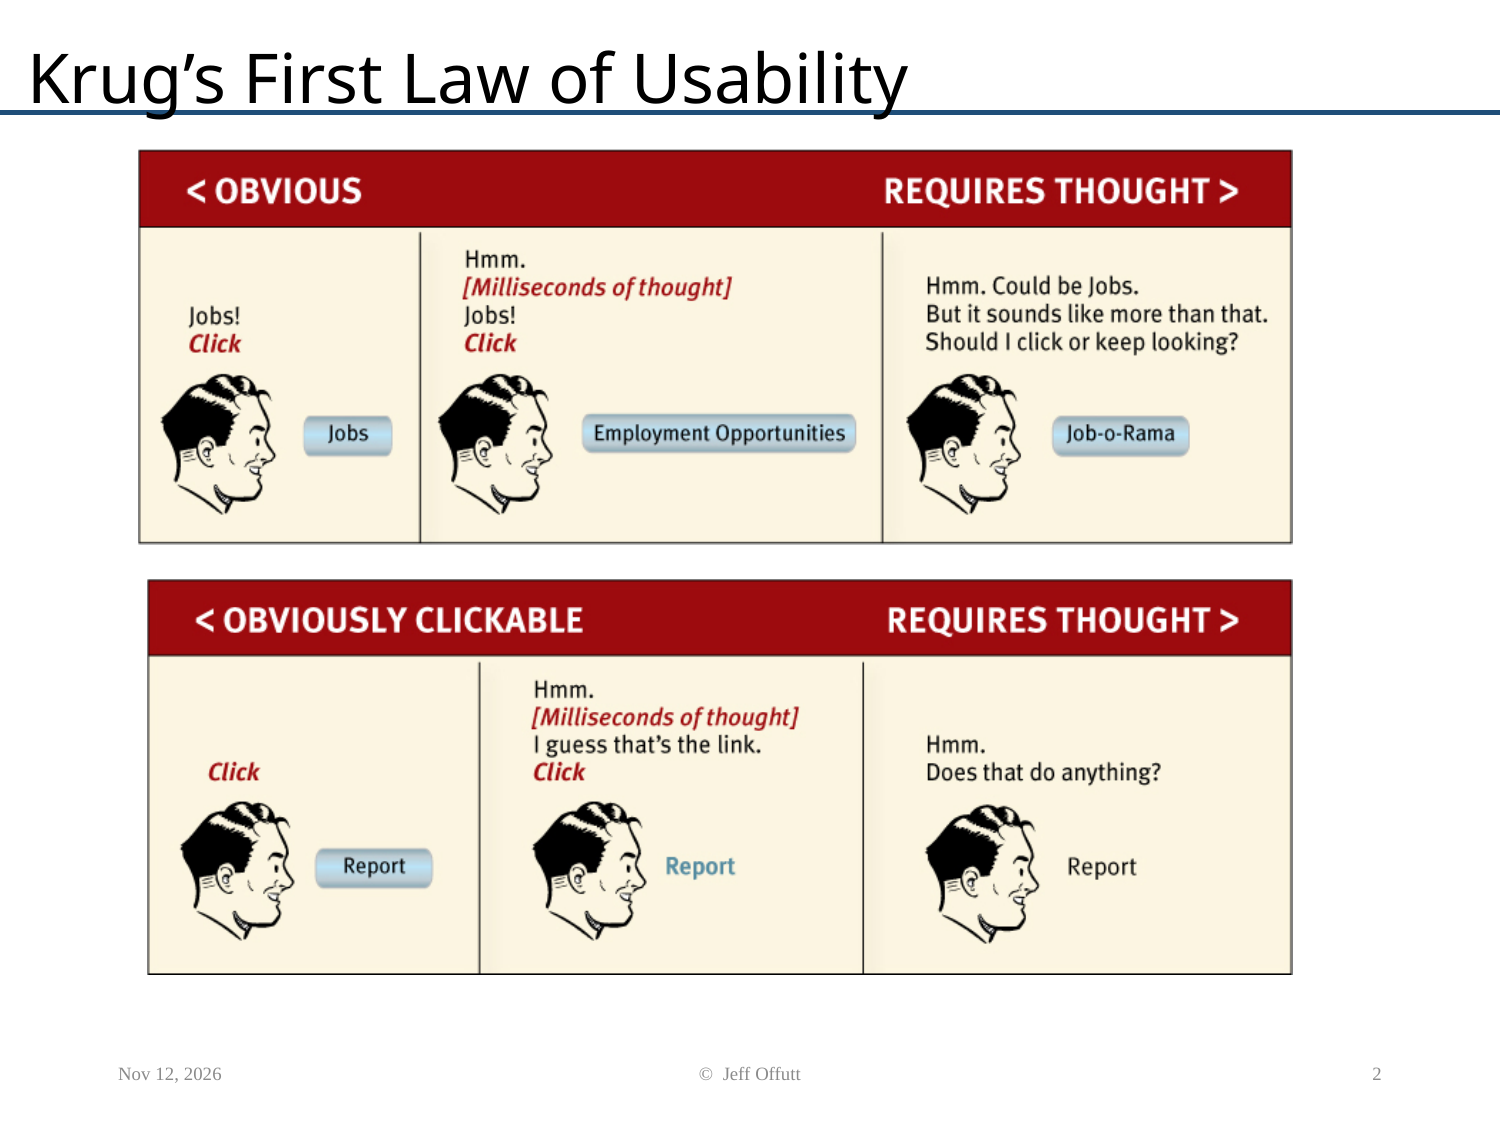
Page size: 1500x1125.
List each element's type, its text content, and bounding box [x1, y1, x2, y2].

slide_number 24-Mar-20 [103, 1042, 441, 1103]
footer © Jeff Offutt [496, 1042, 1004, 1103]
slide_number 2 [1059, 1042, 1397, 1103]
picture [147, 579, 1293, 975]
picture [138, 149, 1293, 545]
title Krug’s First Law of Usability [12, 12, 1488, 150]
